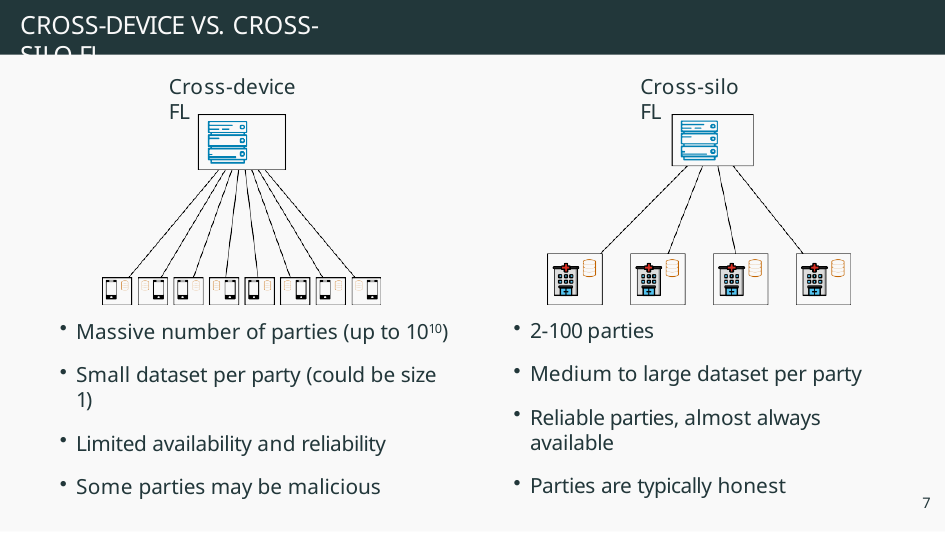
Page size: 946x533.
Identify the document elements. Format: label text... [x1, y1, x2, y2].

text_box 7 [914, 492, 935, 512]
text_box Cross-silo FL [638, 71, 761, 113]
text_box Cross-device FL [166, 71, 316, 113]
text_box Massive number of parties (up to 1010) Small dataset per party (could be size 1) Limited availability and reliability Some parties may be malicious [53, 315, 454, 499]
title CROSS-DEVICE VS. CROSS-SILO FL [18, 7, 363, 99]
picture [101, 114, 381, 305]
text_box 2-100 parties Medium to large dataset per party Reliable parties, almost always available Parties are typically honest [511, 315, 906, 498]
picture [547, 114, 852, 305]
